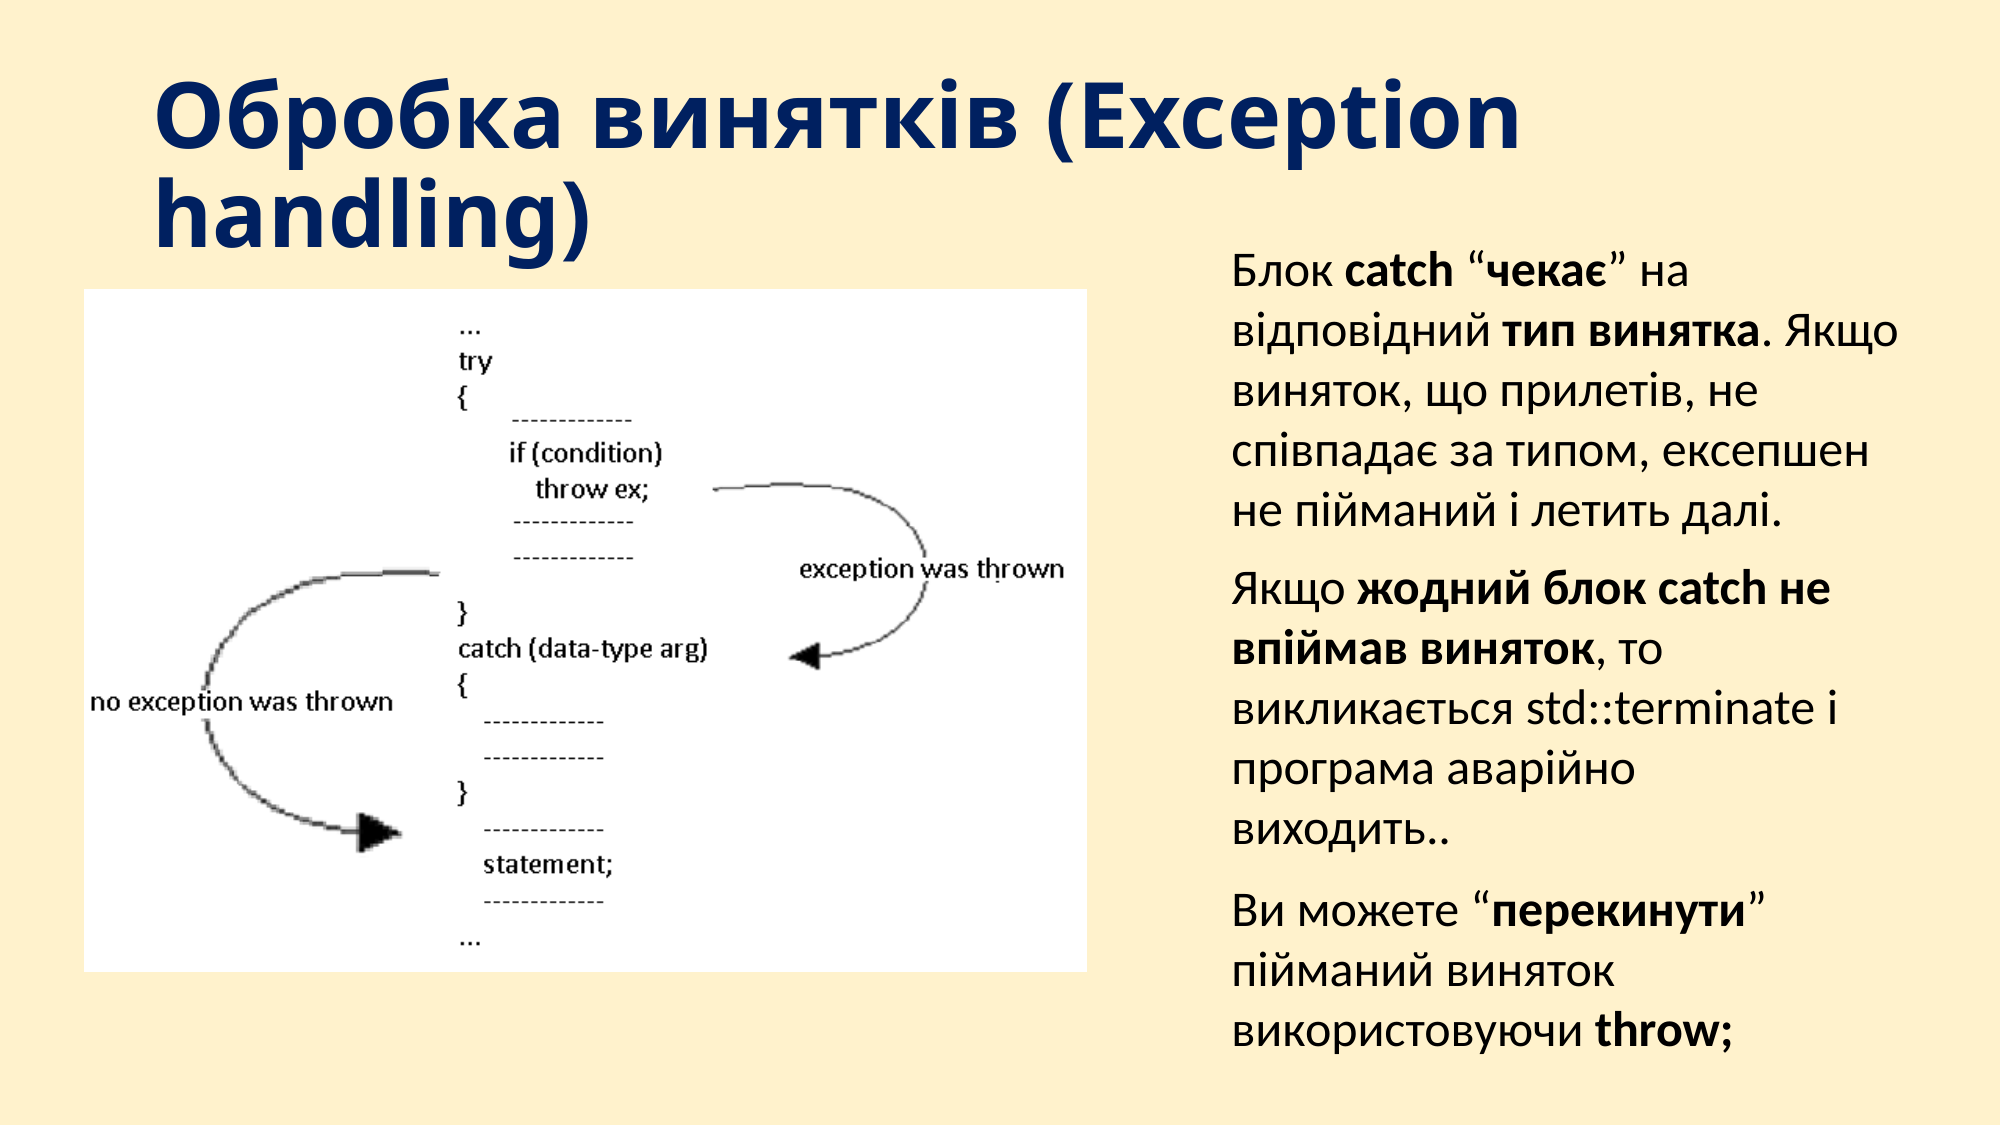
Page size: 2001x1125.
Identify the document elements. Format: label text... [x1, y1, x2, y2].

picture [84, 289, 1087, 973]
text_box Блок catch “чекає” на відповідний тип винятка. Якщо виняток, що прилетів, не співпадає за типом, ексепшен не пійманий і летить далі. [1216, 229, 1916, 544]
text_box Якщо жодний блок catch не впіймав виняток, то викликається std::terminate і програма аварійно виходить.. [1216, 547, 1879, 862]
title Обробка винятків (Exception handling) [137, 59, 1863, 278]
text_box Ви можете “перекинути” пійманий виняток використовуючи throw; [1216, 869, 1916, 1064]
